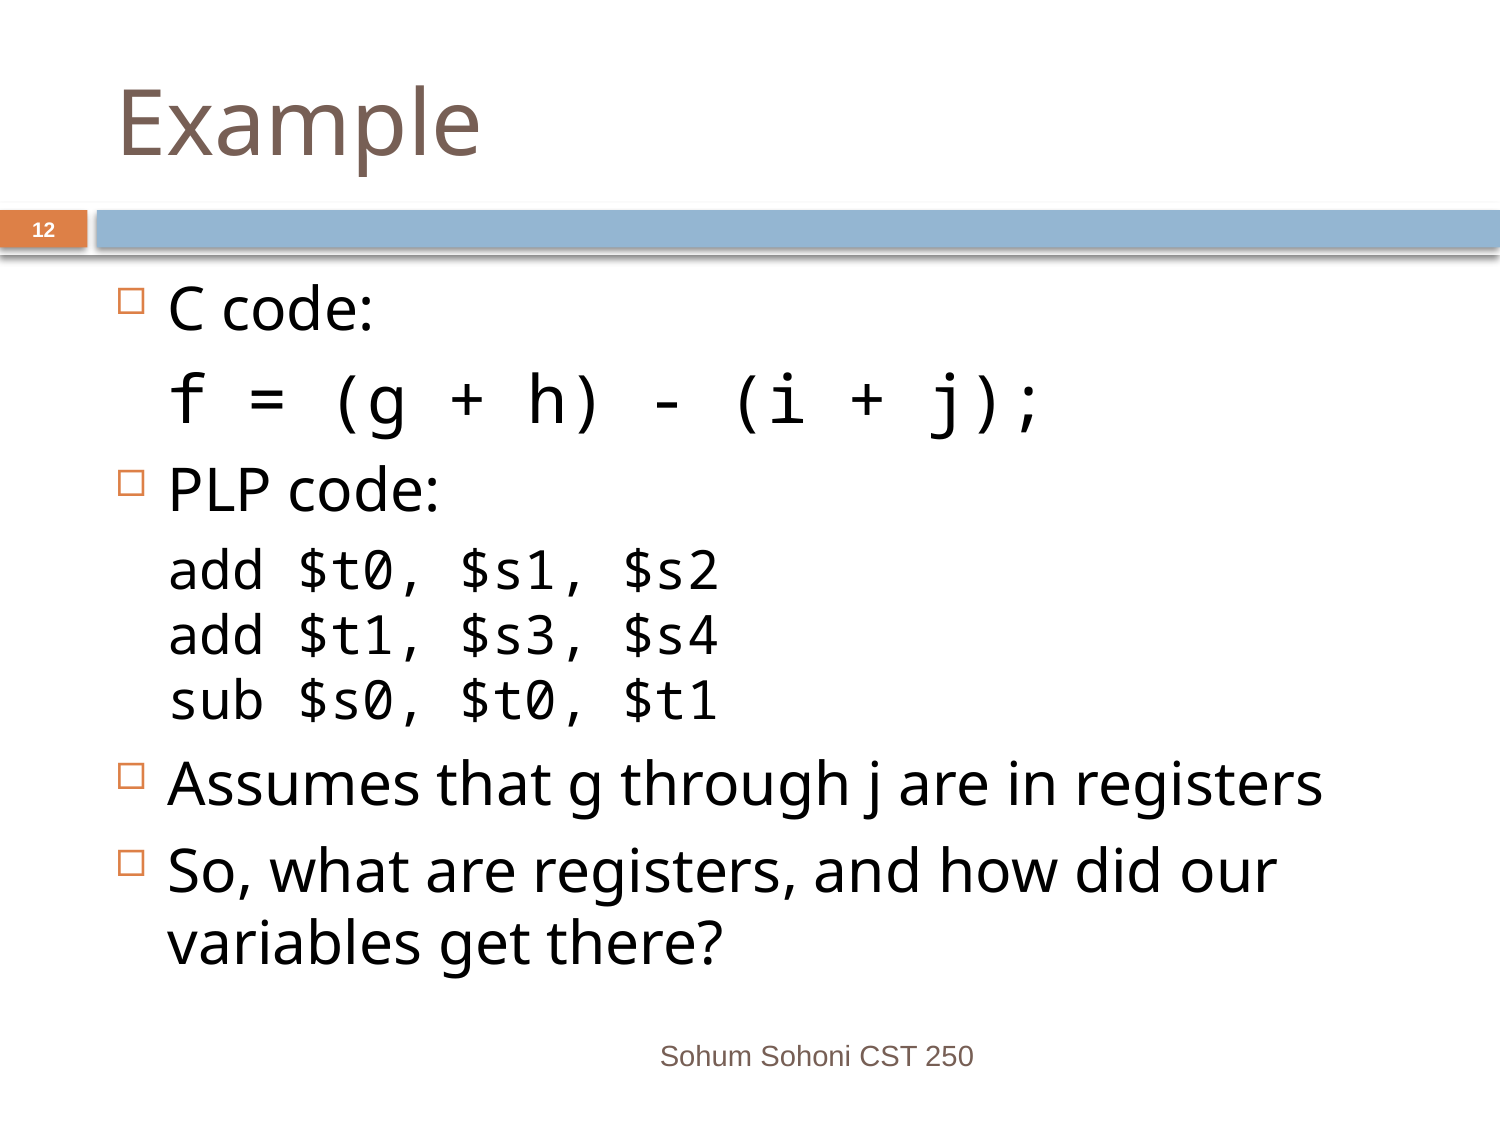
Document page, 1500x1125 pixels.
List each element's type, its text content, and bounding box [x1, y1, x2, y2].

slide_number 12 [0, 208, 88, 249]
title Example [100, 37, 1438, 200]
list C code: f = (g + h) - (i + j); PLP code: add $t0, $s1, $s2 add $t1, $s3, $s4 sub $s0, $t0, $t1 Assumes that g through j are in registers So, what are registers, and how did our variables get there? [100, 262, 1438, 1000]
footer Sohum Sohoni CST 250 [99, 1024, 990, 1085]
